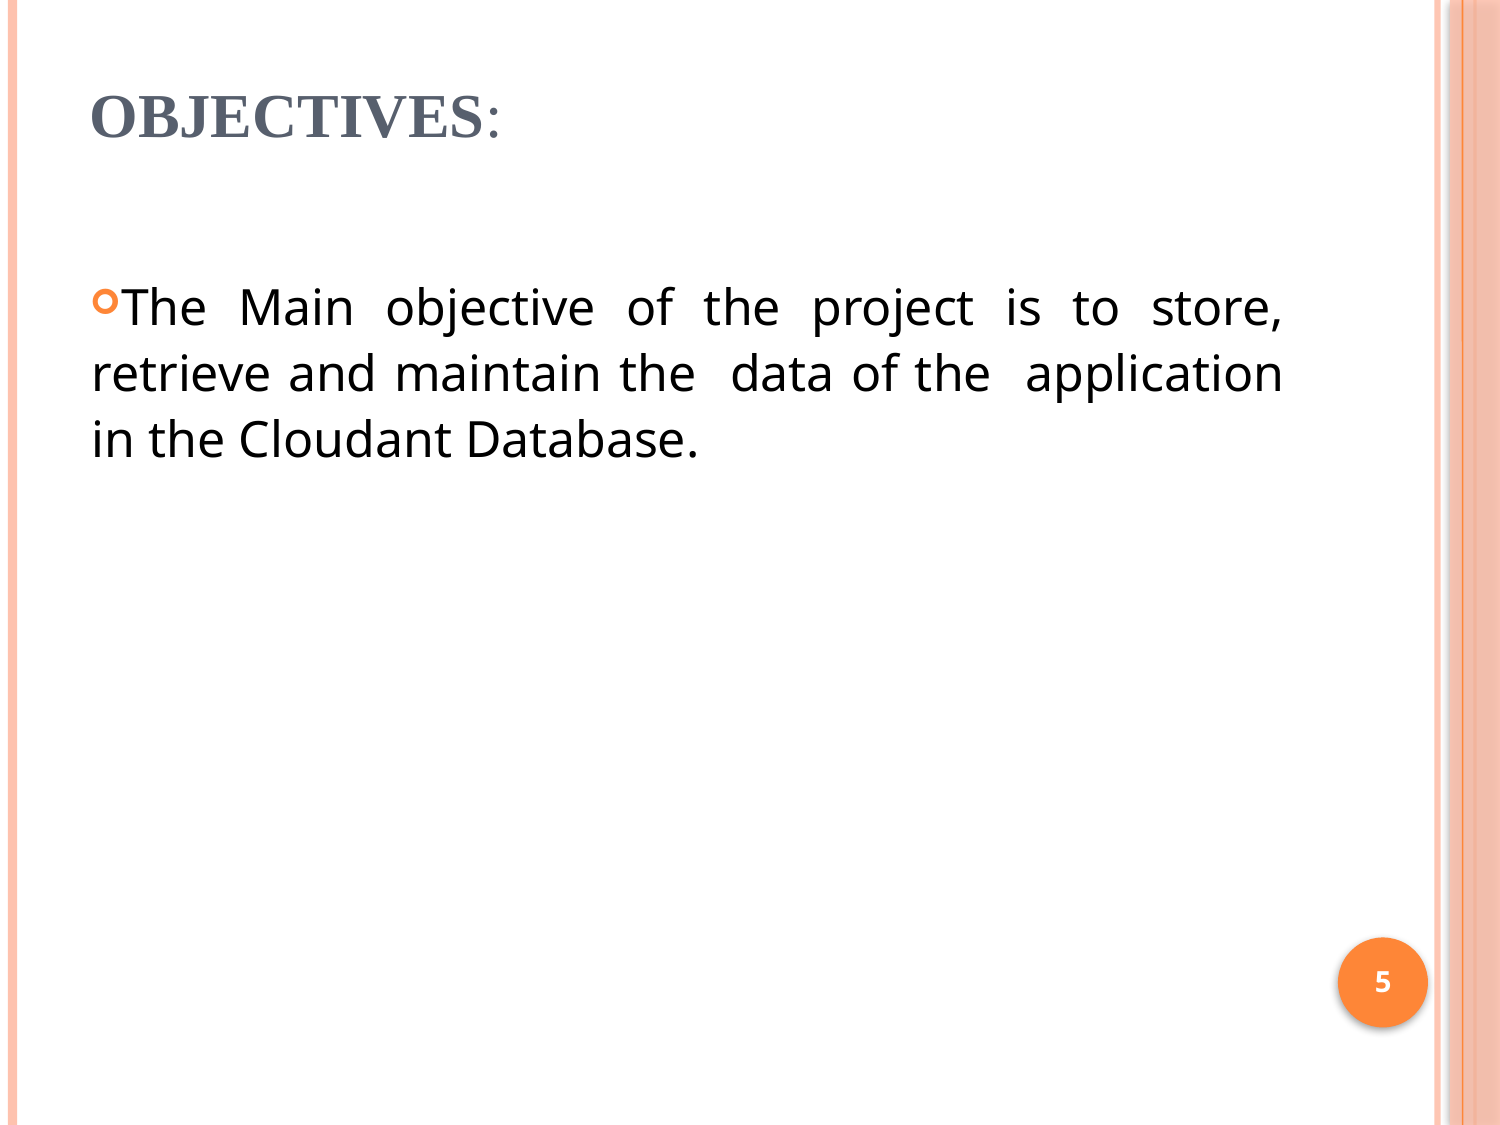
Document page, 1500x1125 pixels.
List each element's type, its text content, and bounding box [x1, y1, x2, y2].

title Objectives: [75, 45, 1300, 233]
list The Main objective of the project is to store, retrieve and maintain the data of the application in the Cloudant Database. [75, 262, 1300, 1062]
slide_number 5 [1333, 940, 1434, 1027]
